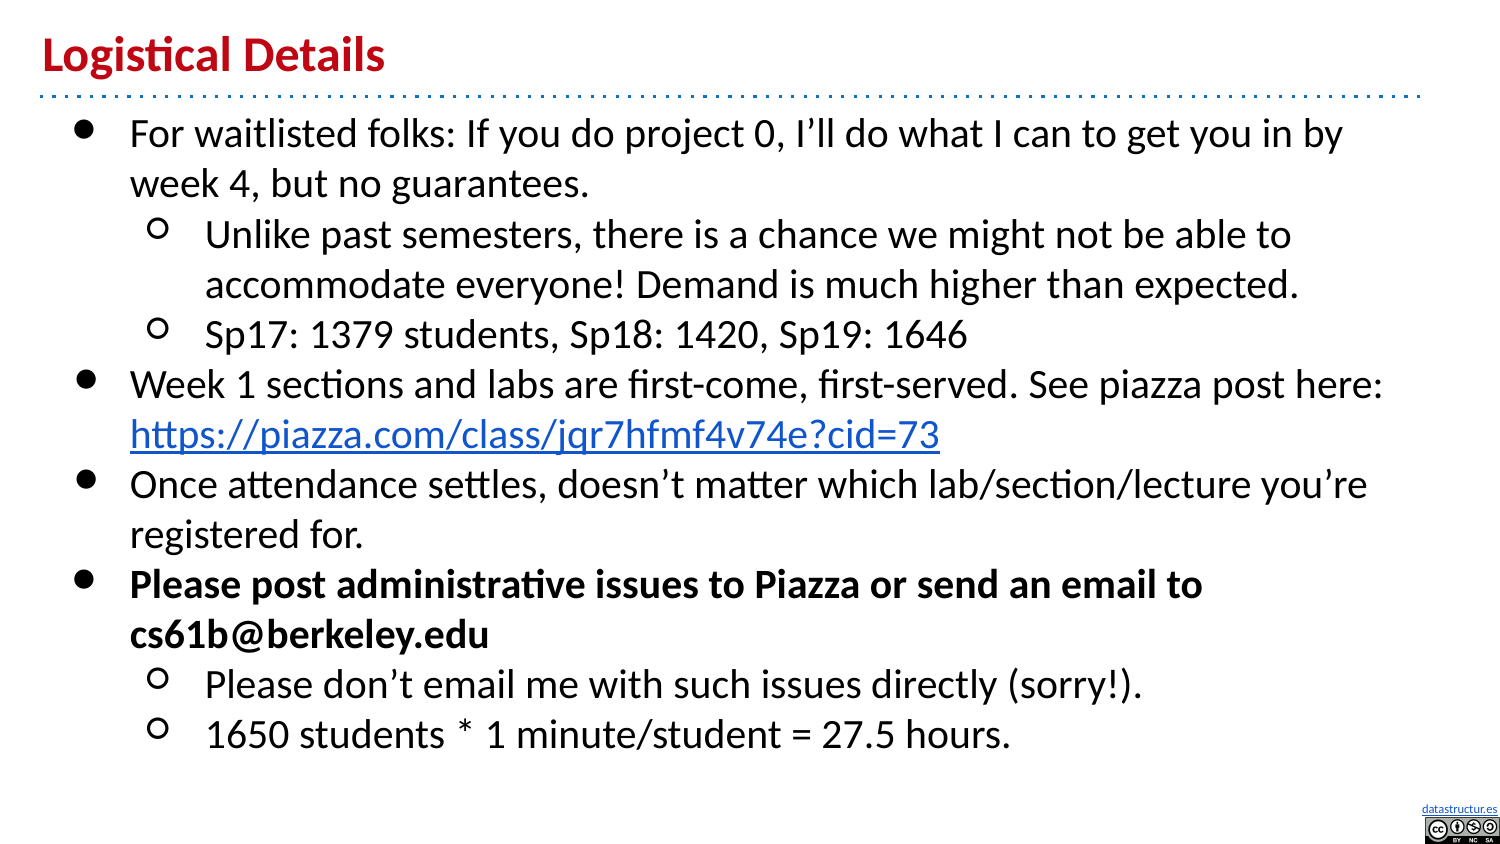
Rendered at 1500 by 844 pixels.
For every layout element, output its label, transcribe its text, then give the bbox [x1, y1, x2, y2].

title Logistical Details [27, 15, 1378, 97]
picture [1425, 817, 1500, 844]
list For waitlisted folks: If you do project 0, I’ll do what I can to get you in by week 4, but no guarantees. Unlike past semesters, there is a chance we might not be able to accommodate everyone! Demand is much higher than expected. Sp17: 1379 students, Sp18: 1420, Sp19: 1646 Week 1 sections and labs are first-come, first-served. See piazza post here: https://piazza.com/class/jqr7hfmf4v74e?cid=73 Once attendance settles, doesn’t matter which lab/section/lecture you’re registered for. Please post administrative issues to Piazza or send an email to cs61b@berkeley.edu Please don’t email me with such issues directly (sorry!). 1650 students * 1 minute/student = 27.5 hours. [39, 91, 1425, 773]
